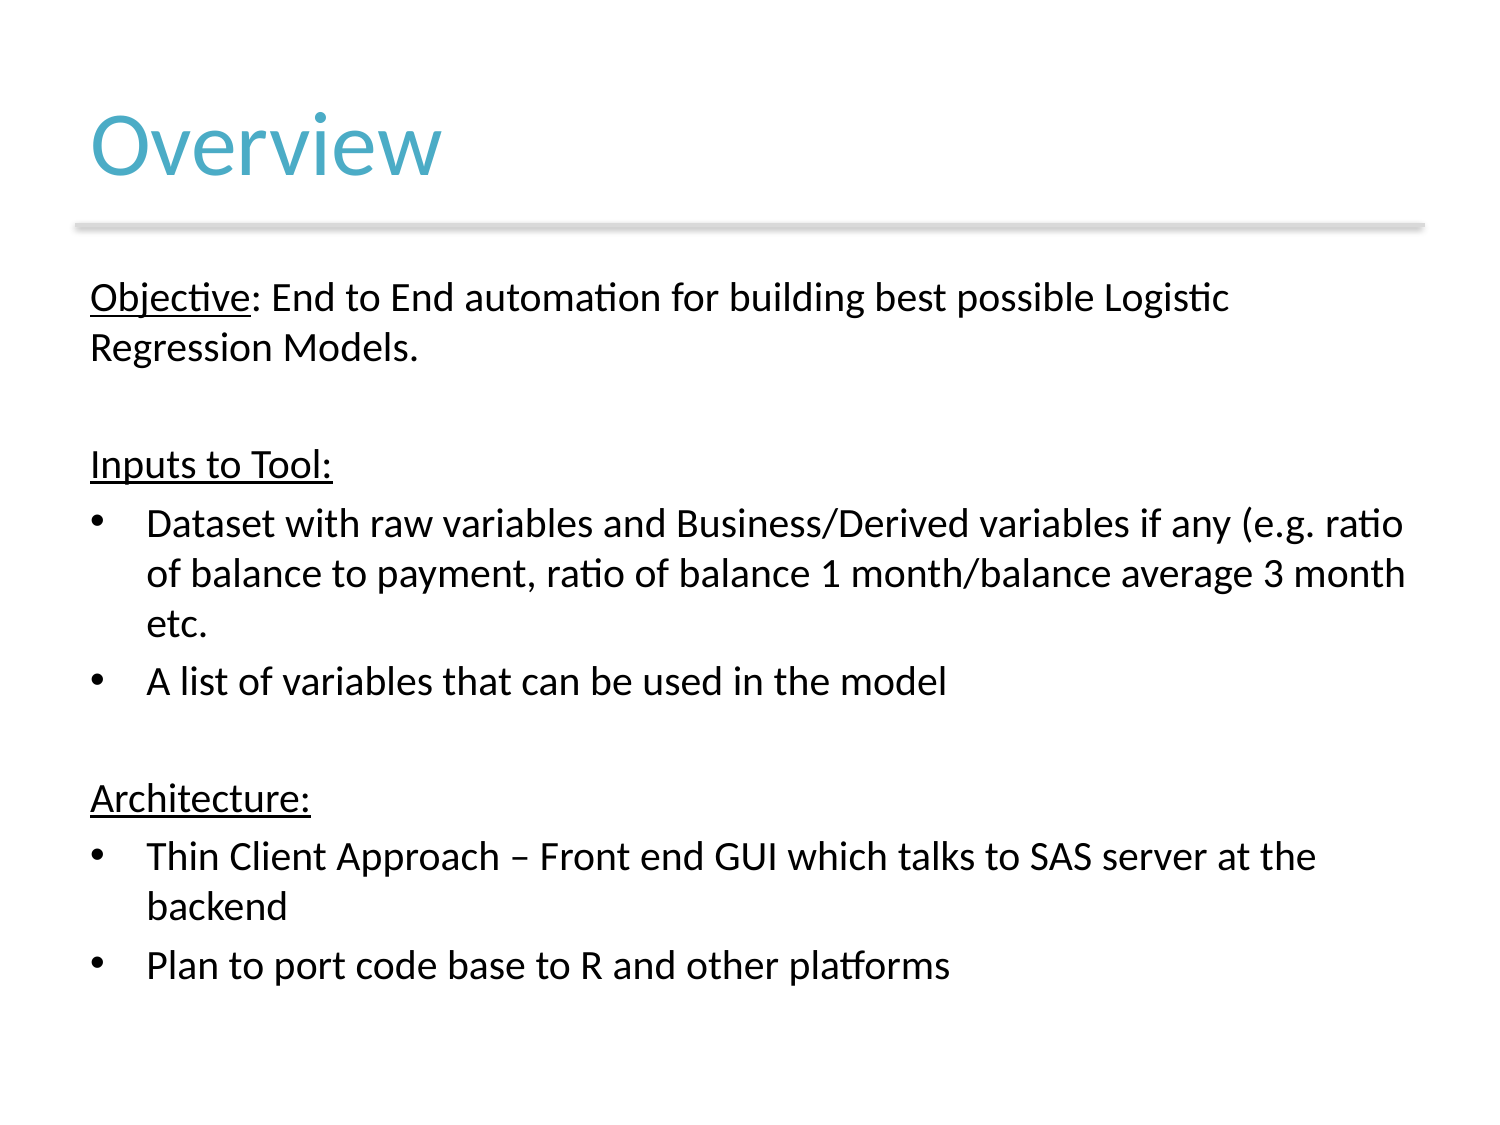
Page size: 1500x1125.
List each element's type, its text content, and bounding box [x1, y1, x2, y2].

title Overview [75, 45, 1425, 233]
list Objective: End to End automation for building best possible Logistic Regression Models. Inputs to Tool: Dataset with raw variables and Business/Derived variables if any (e.g. ratio of balance to payment, ratio of balance 1 month/balance average 3 month etc. A list of variables that can be used in the model Architecture: Thin Client Approach – Front end GUI which talks to SAS server at the backend Plan to port code base to R and other platforms [75, 262, 1425, 1005]
